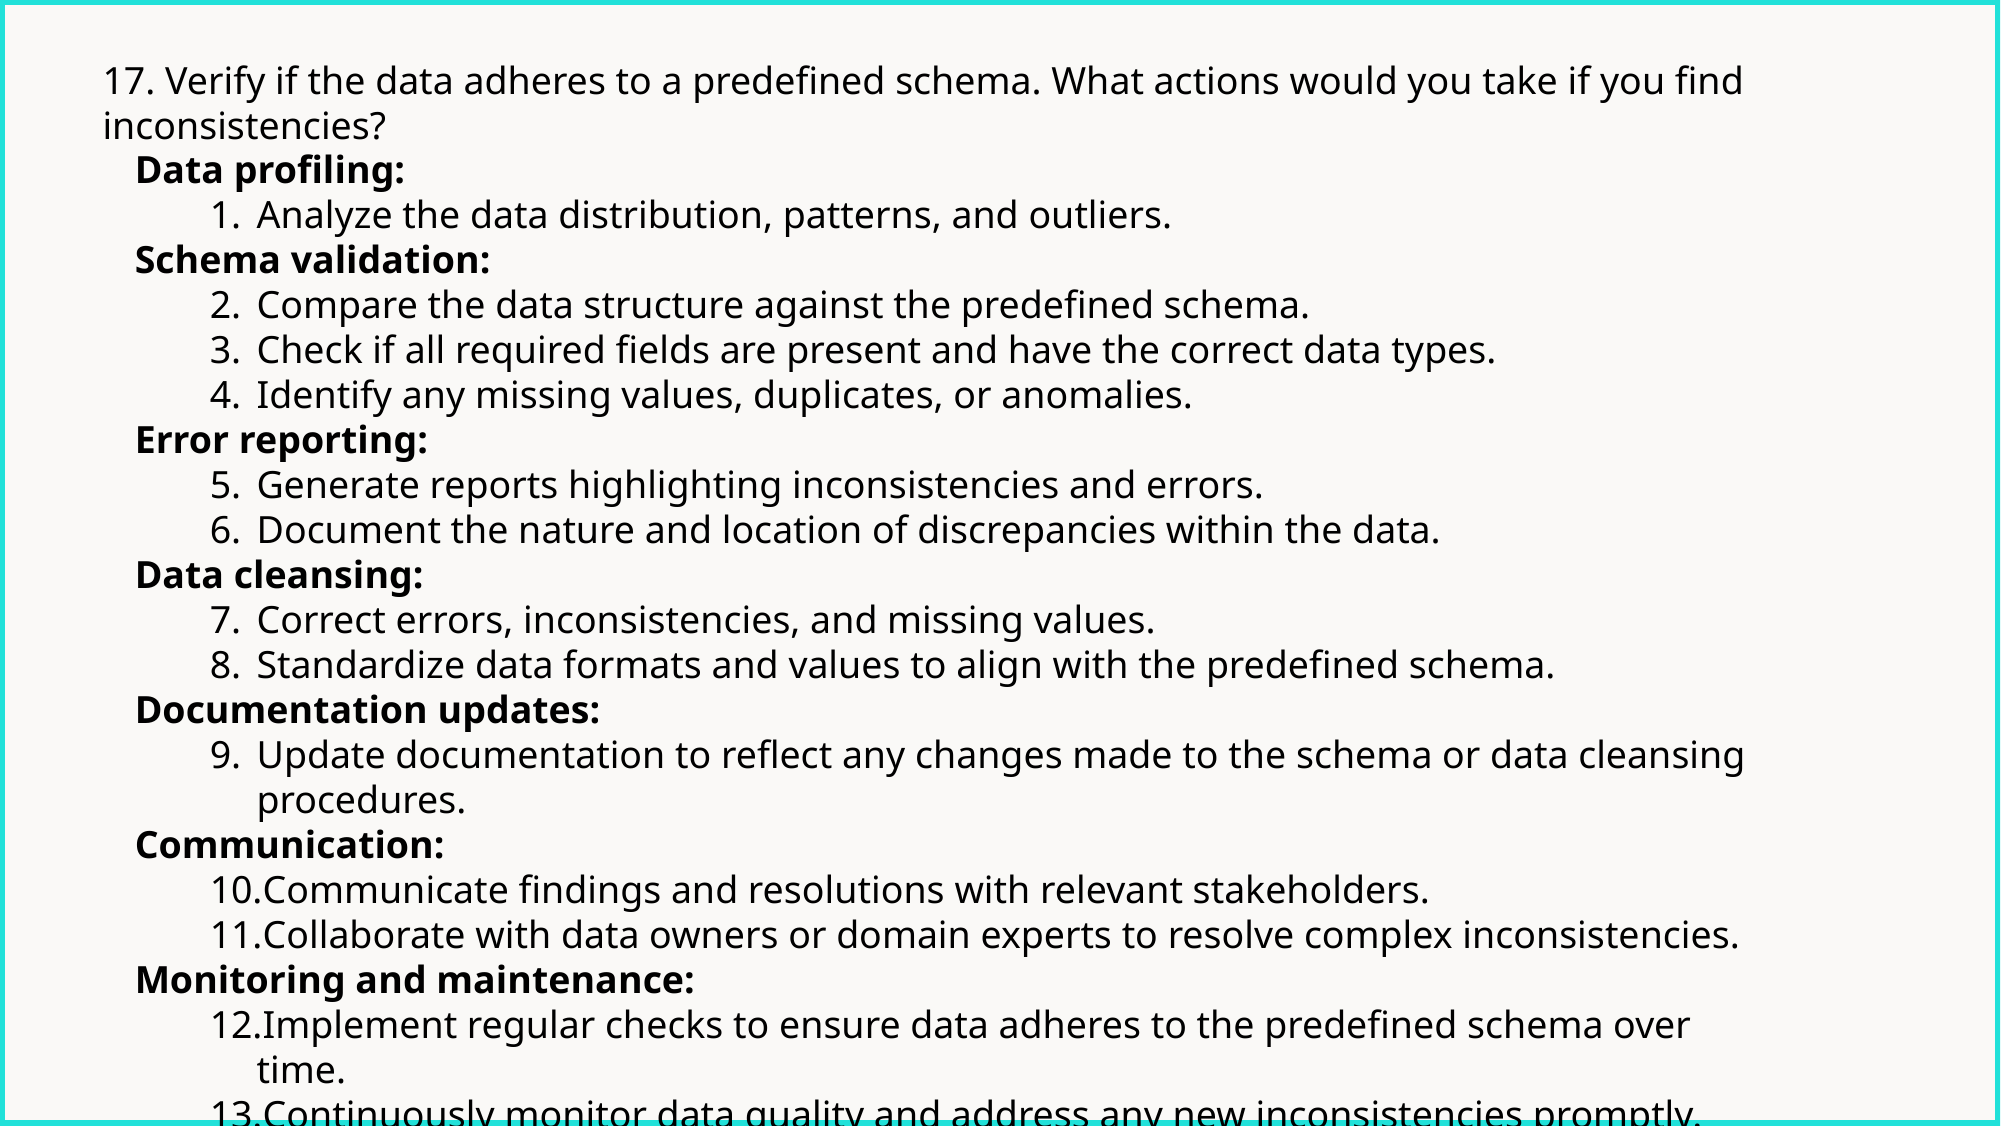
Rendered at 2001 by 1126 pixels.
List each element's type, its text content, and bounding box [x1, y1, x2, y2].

text_box 17. Verify if the data adheres to a predefined schema. What actions would you take if you find inconsistencies? [87, 49, 1913, 155]
text_box Data profiling: Analyze the data distribution, patterns, and outliers. Schema validation: Compare the data structure against the predefined schema. Check if all required fields are present and have the correct data types. Identify any missing values, duplicates, or anomalies. Error reporting: Generate reports highlighting inconsistencies and errors. Document the nature and location of discrepancies within the data. Data cleansing: Correct errors, inconsistencies, and missing values. Standardize data formats and values to align with the predefined schema. Documentation updates: Update documentation to reflect any changes made to the schema or data cleansing procedures. Communication: Communicate findings and resolutions with relevant stakeholders. Collaborate with data owners or domain experts to resolve complex inconsistencies. Monitoring and maintenance: Implement regular checks to ensure data adheres to the predefined schema over time. Continuously monitor data quality and address any new inconsistencies promptly. [120, 138, 1775, 1126]
